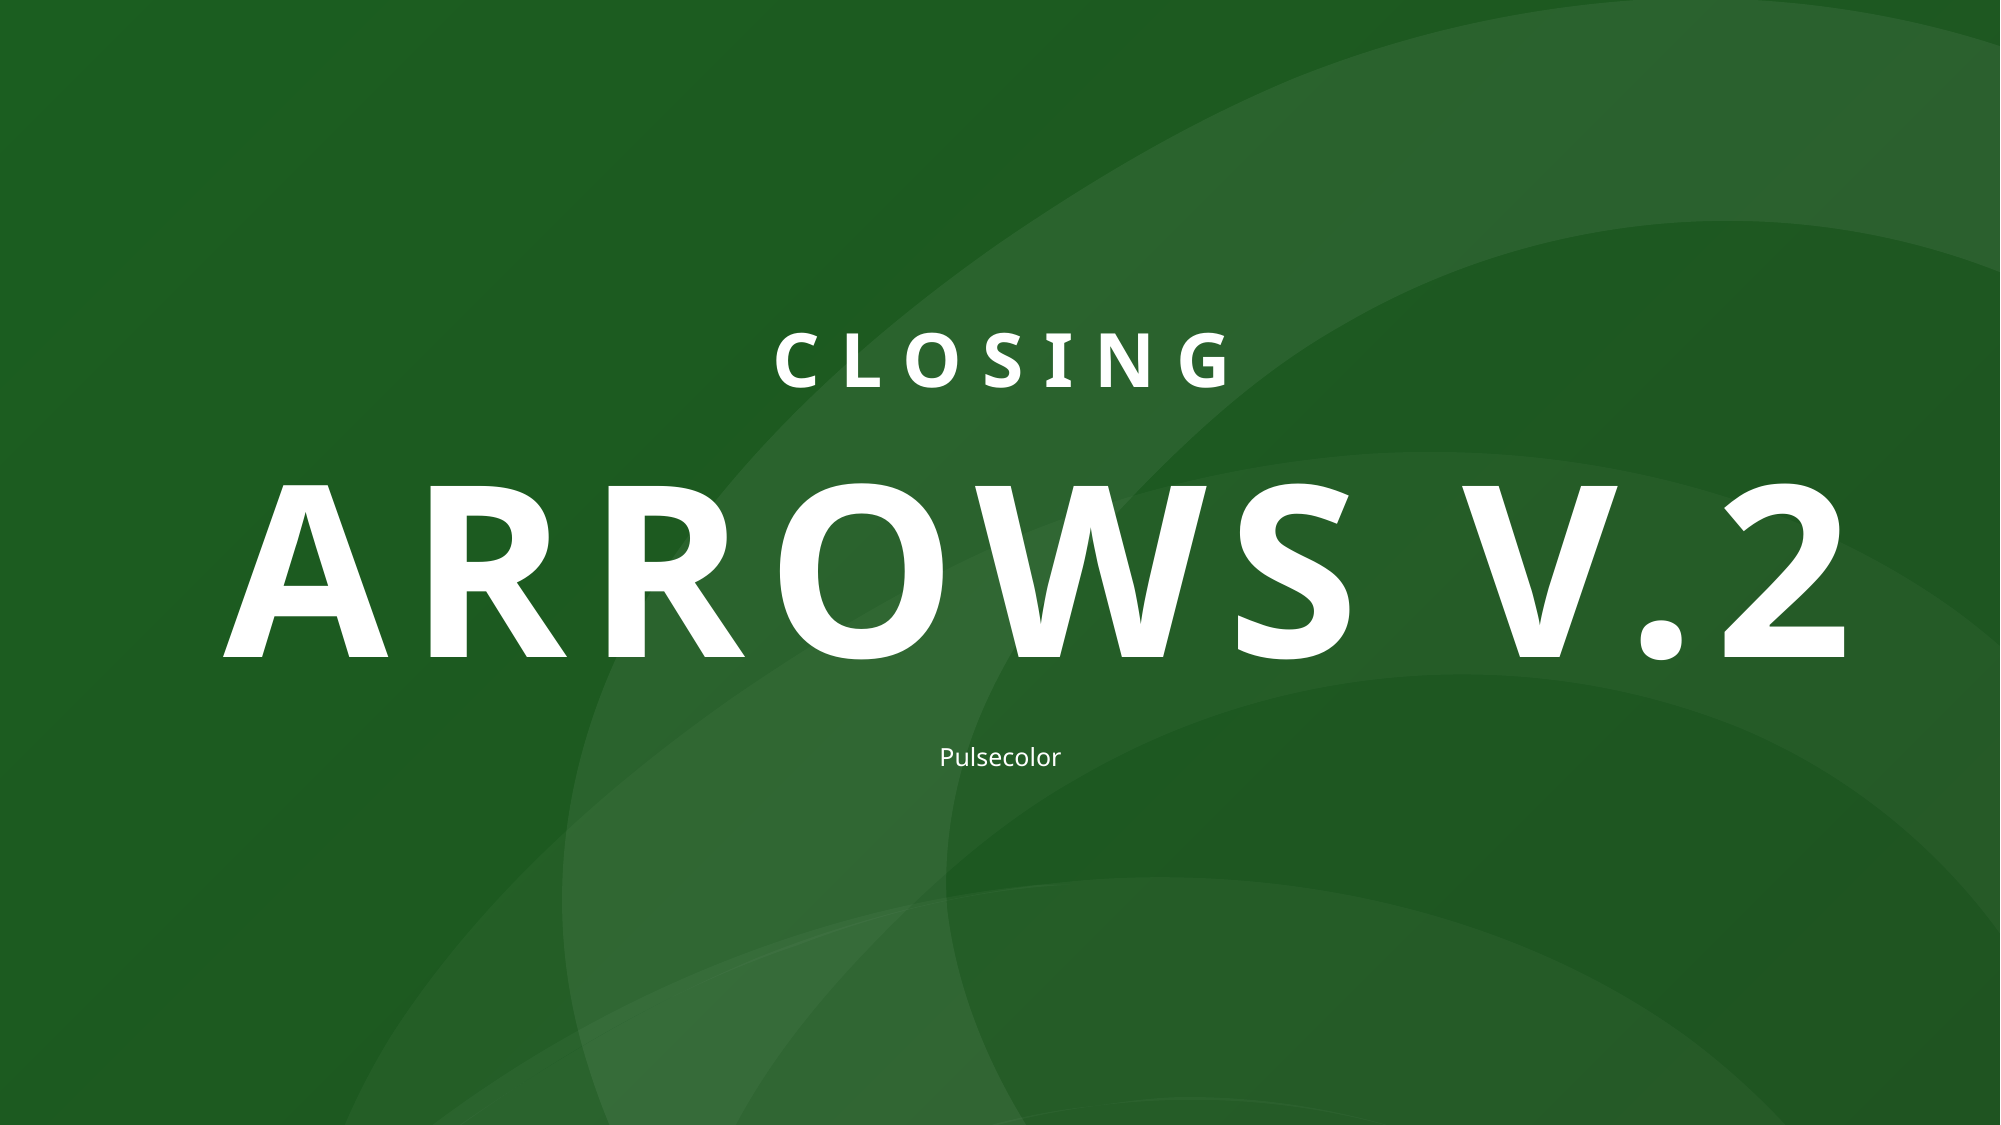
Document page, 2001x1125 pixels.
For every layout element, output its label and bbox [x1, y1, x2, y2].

text_box [0, 0, 2000, 1125]
